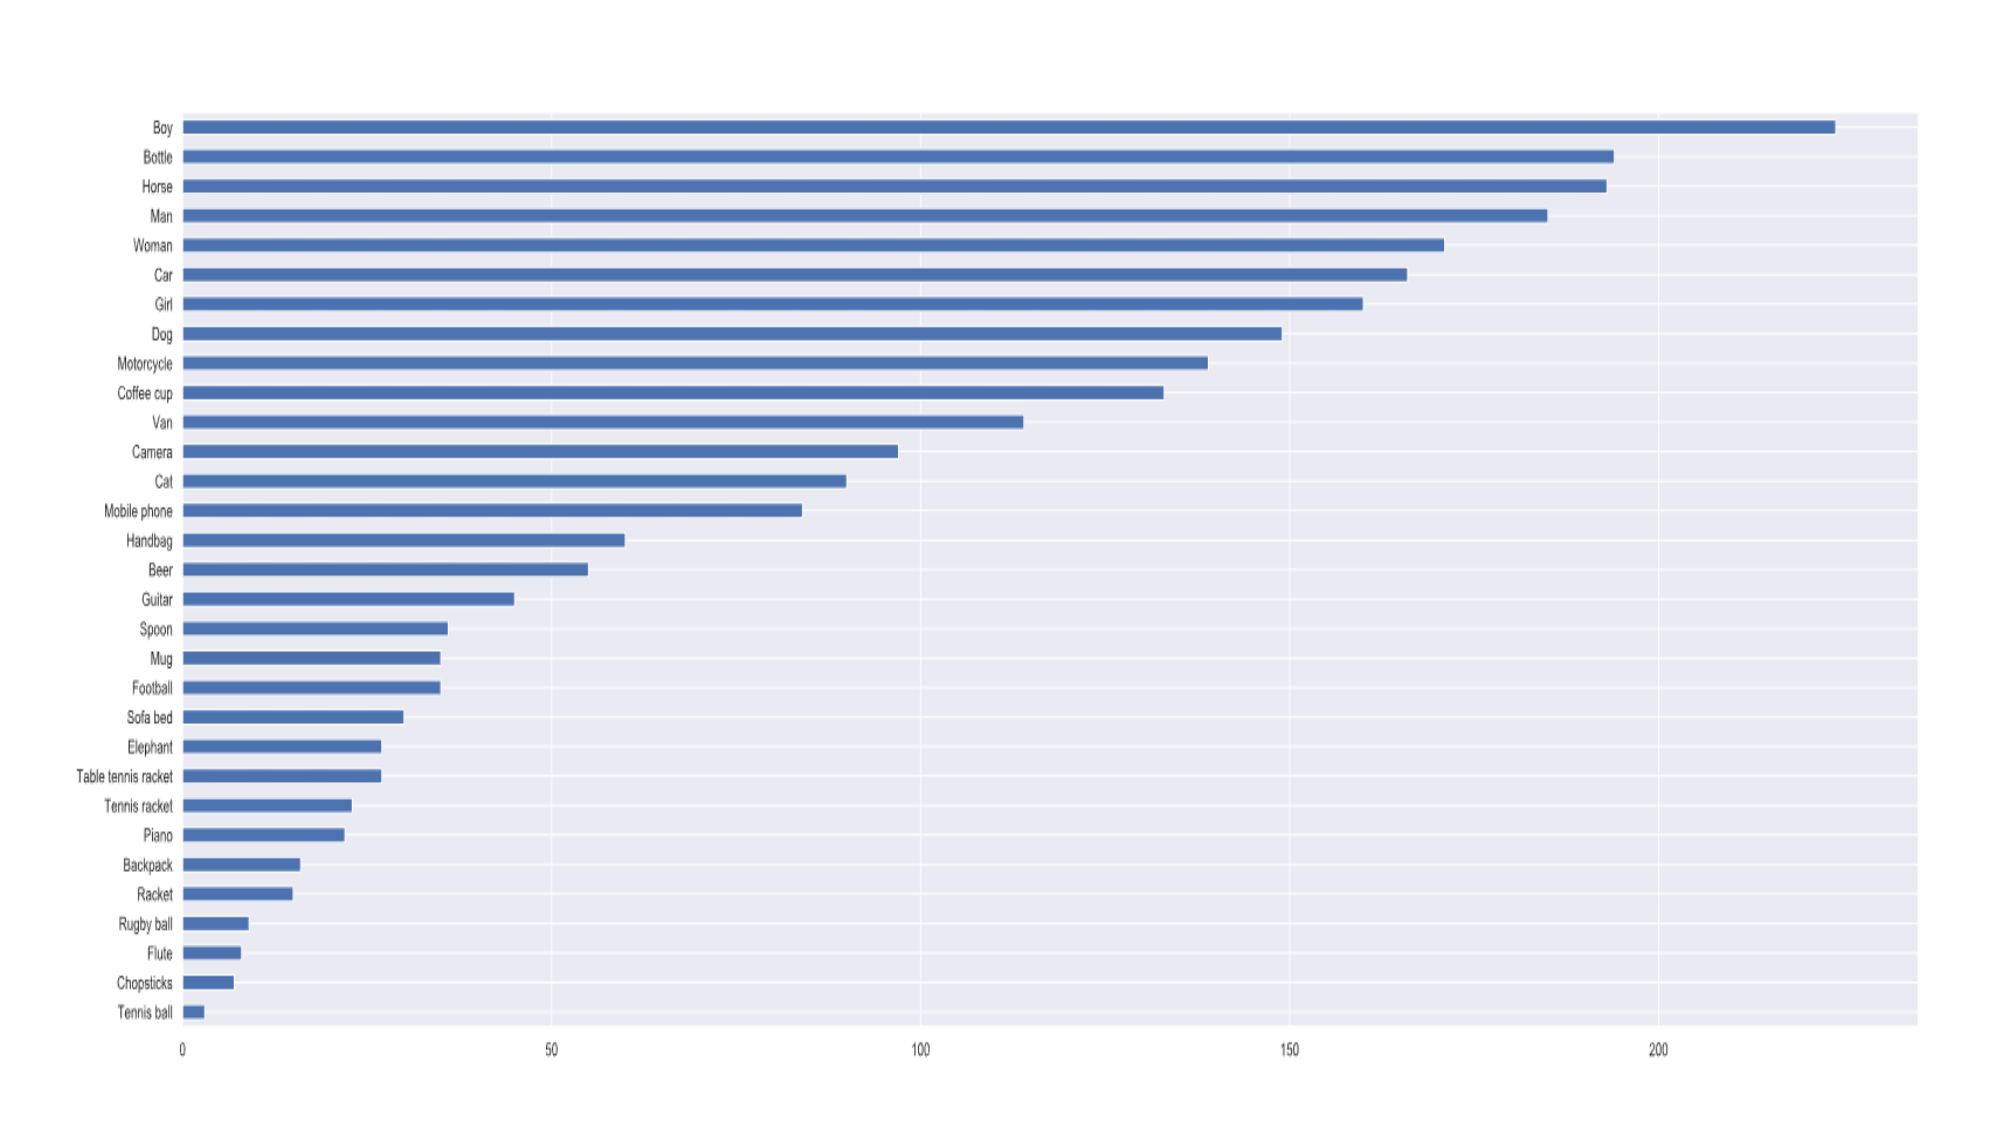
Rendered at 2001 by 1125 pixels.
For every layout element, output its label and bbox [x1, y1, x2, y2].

list [76, 81, 1933, 1092]
